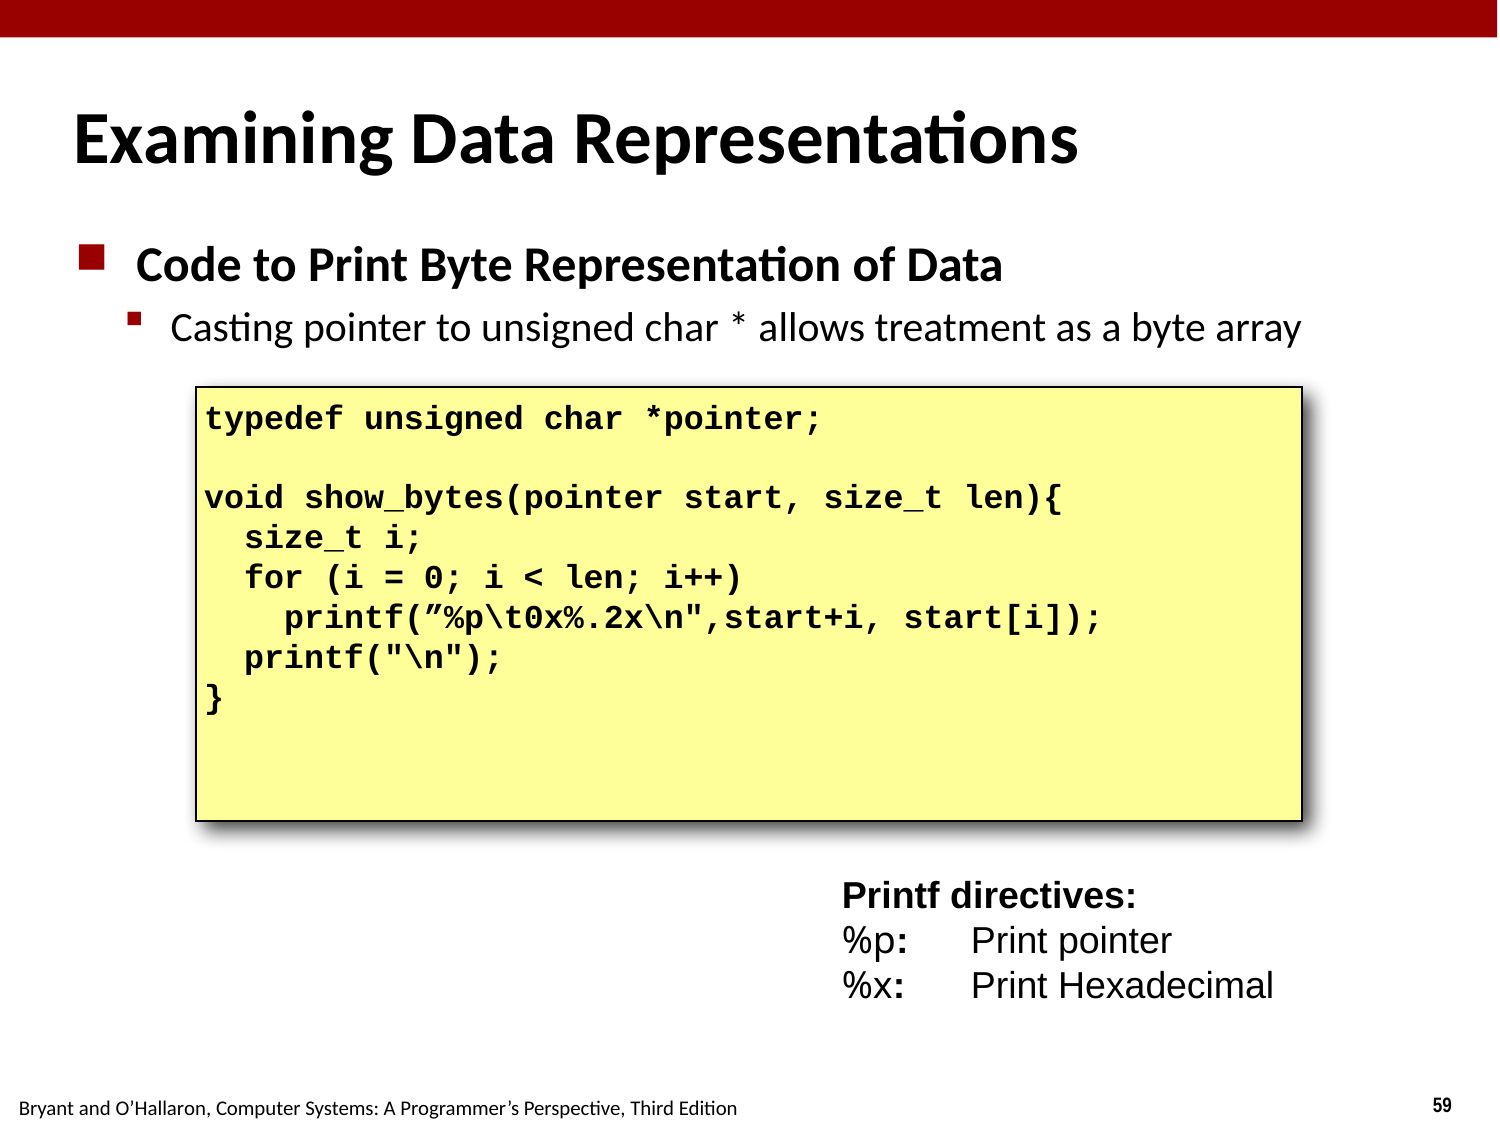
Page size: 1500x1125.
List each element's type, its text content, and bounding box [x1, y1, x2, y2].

list Code to Print Byte Representation of Data Casting pointer to unsigned char * allows treatment as a byte array [64, 223, 1361, 1040]
title Examining Data Representations [58, 71, 1305, 197]
text_box Printf directives: %p: Print pointer %x: Print Hexadecimal [835, 870, 1305, 1029]
text_box typedef unsigned char *pointer; void show_bytes(pointer start, size_t len){ size_t i; for (i = 0; i < len; i++) printf(”%p\t0x%.2x\n",start+i, start[i]); printf("\n"); } [195, 387, 1303, 821]
